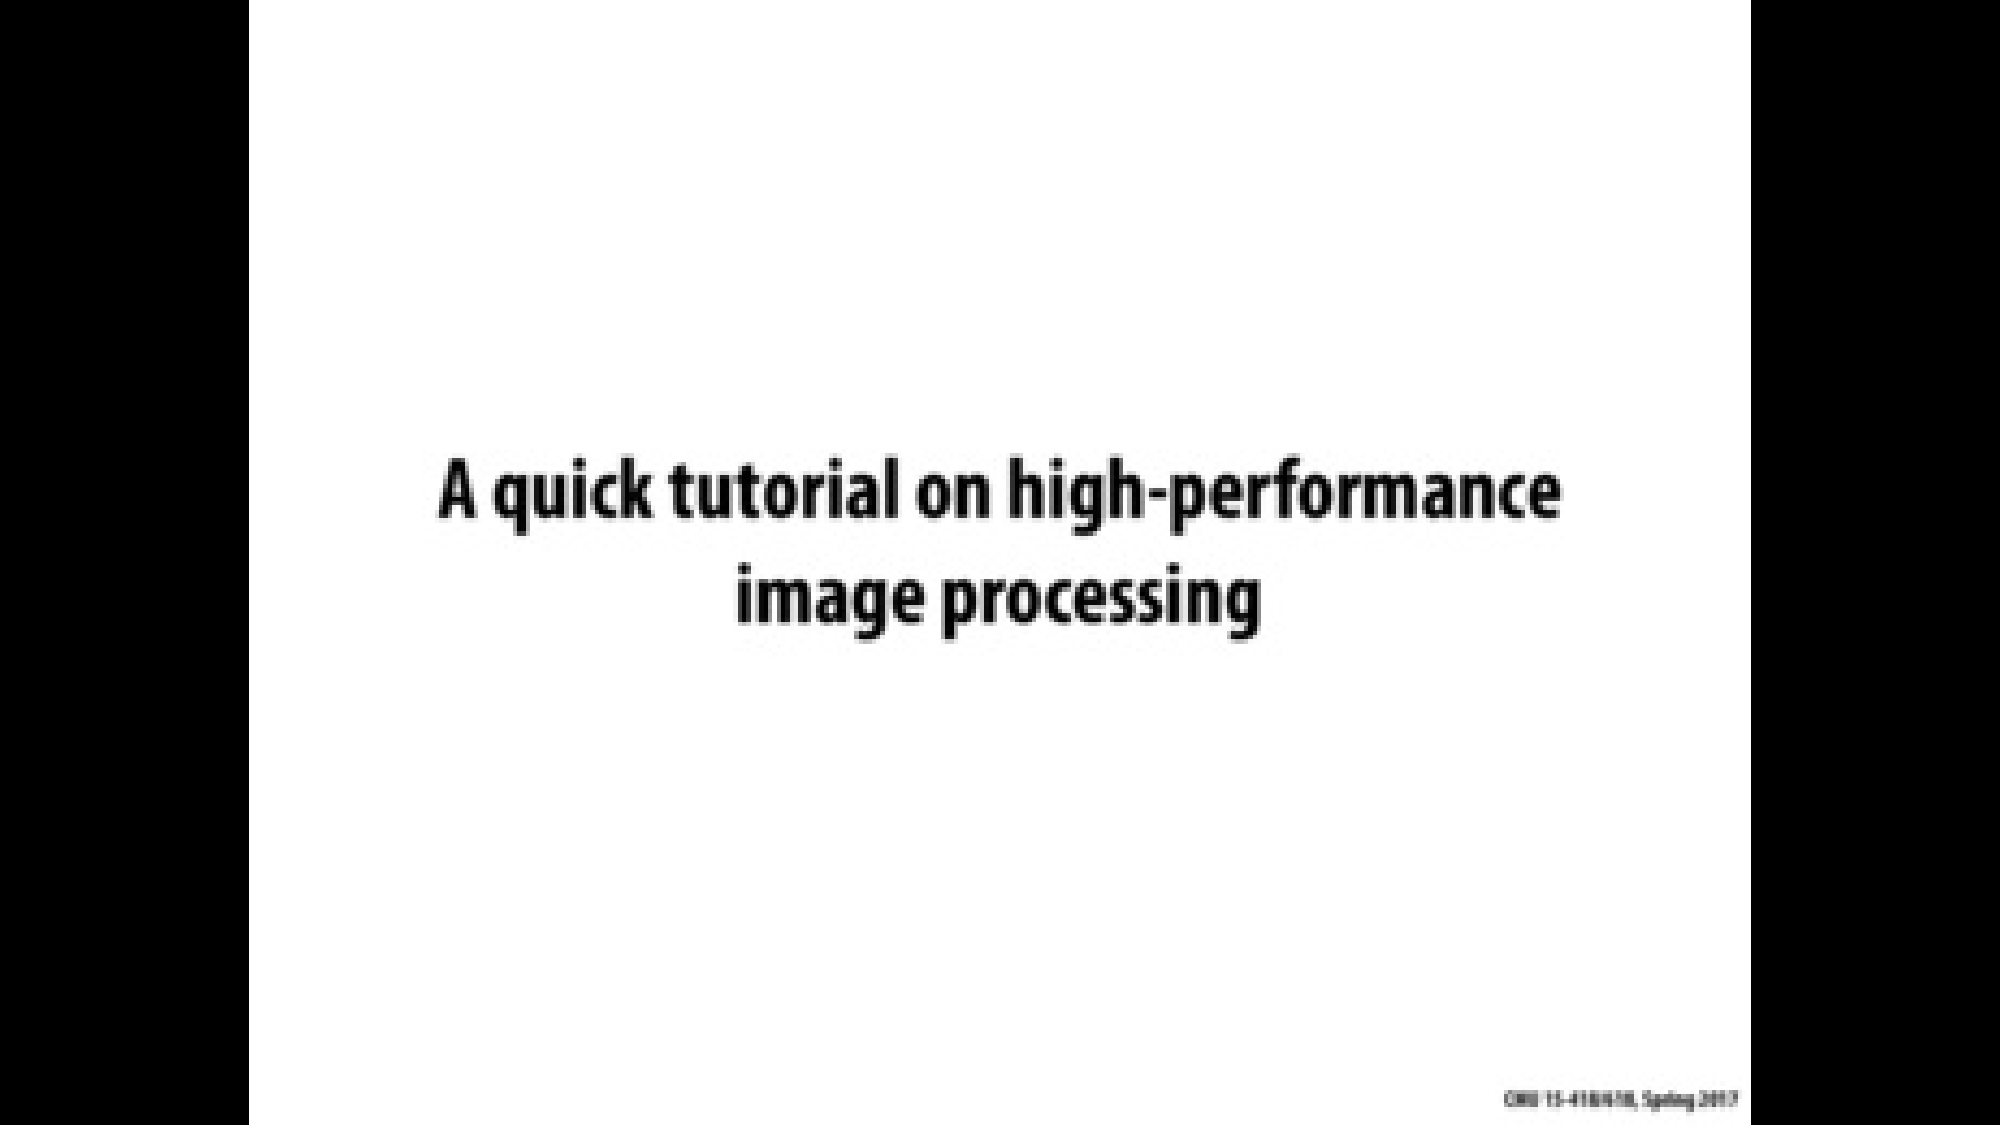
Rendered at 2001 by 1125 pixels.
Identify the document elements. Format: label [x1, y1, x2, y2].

picture [249, 0, 1751, 1125]
